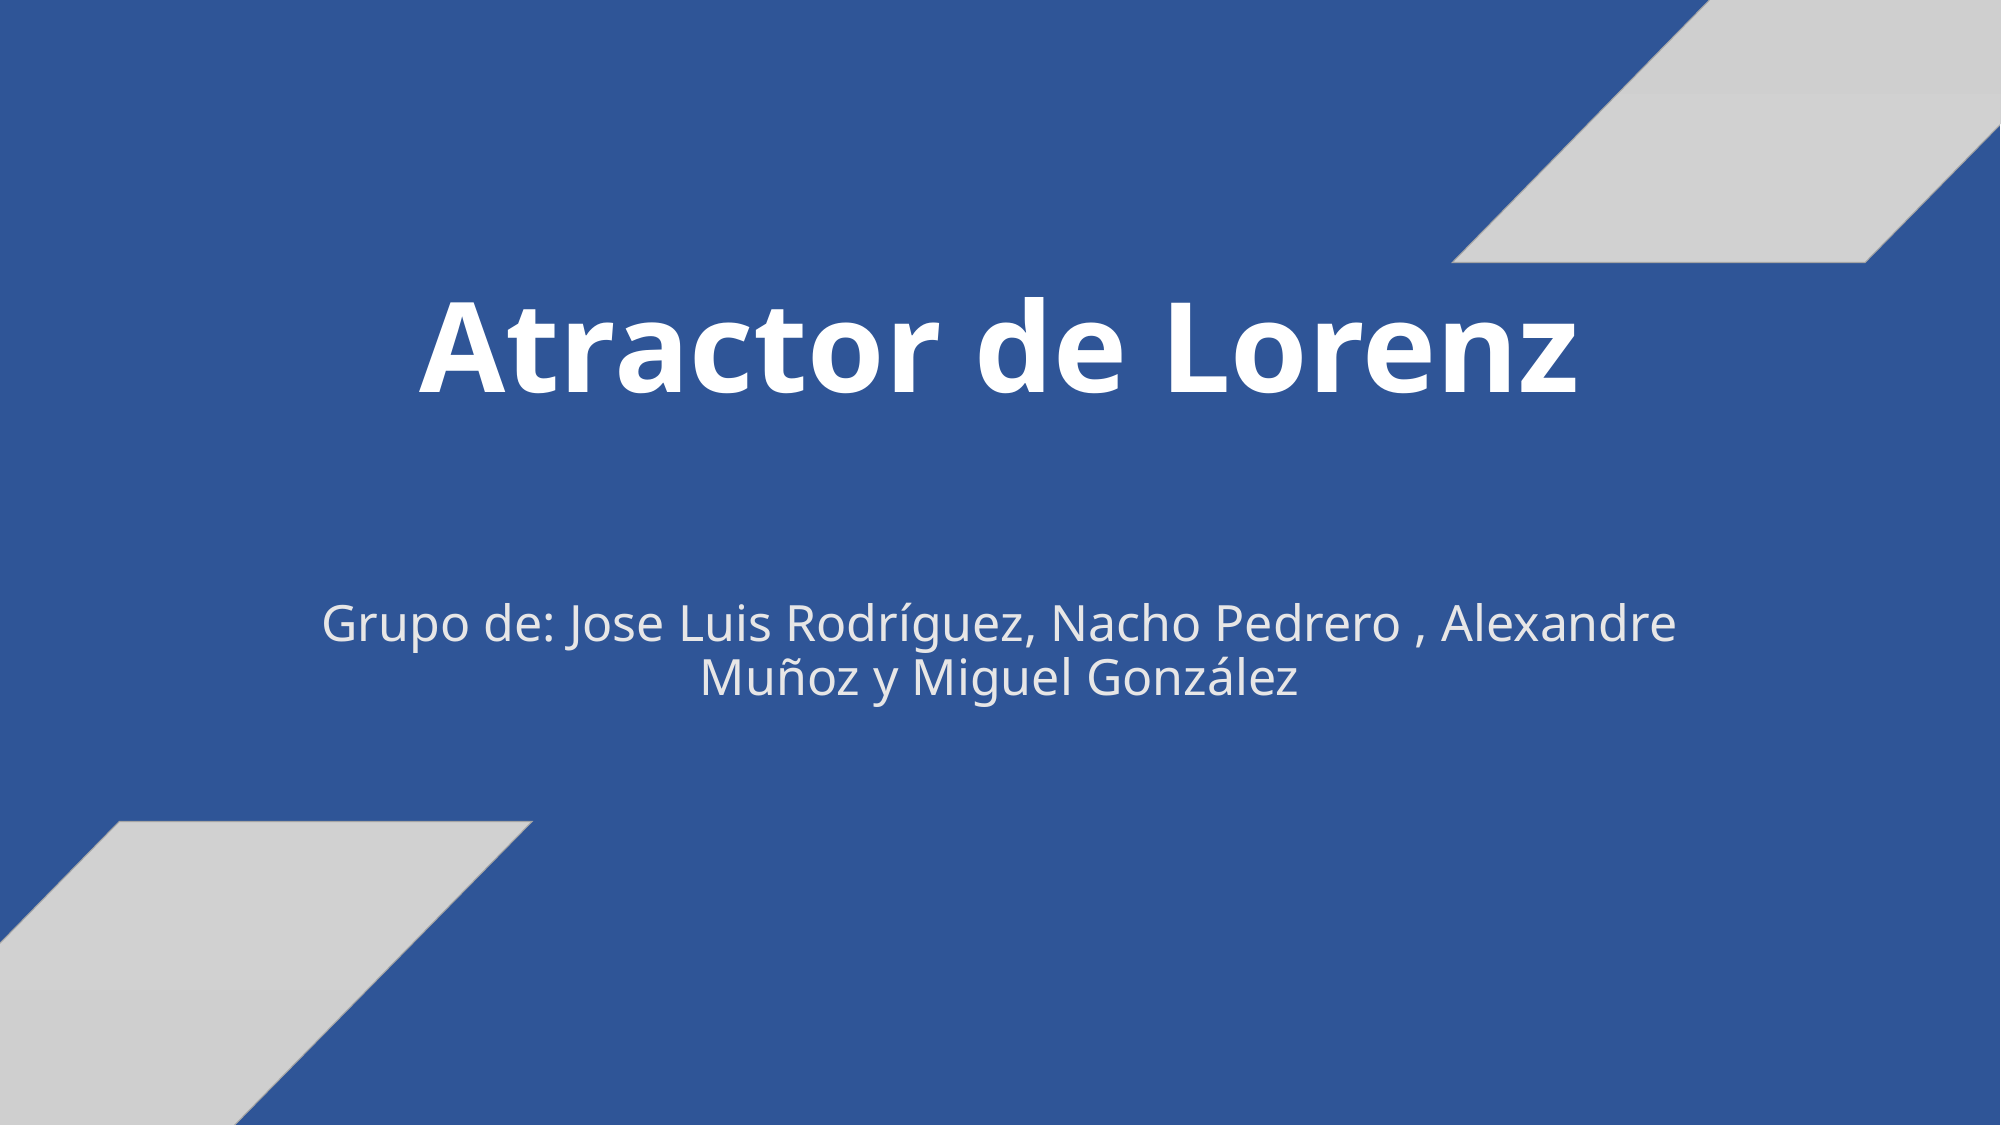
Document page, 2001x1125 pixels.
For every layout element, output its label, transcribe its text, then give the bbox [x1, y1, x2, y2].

text_box [1451, 0, 2000, 264]
title Atractor de Lorenz [249, 35, 1750, 427]
text_box [0, 820, 534, 1125]
subtitle Grupo de: Jose Luis Rodríguez, Nacho Pedrero , Alexandre Muñoz y Miguel González [249, 590, 1750, 863]
